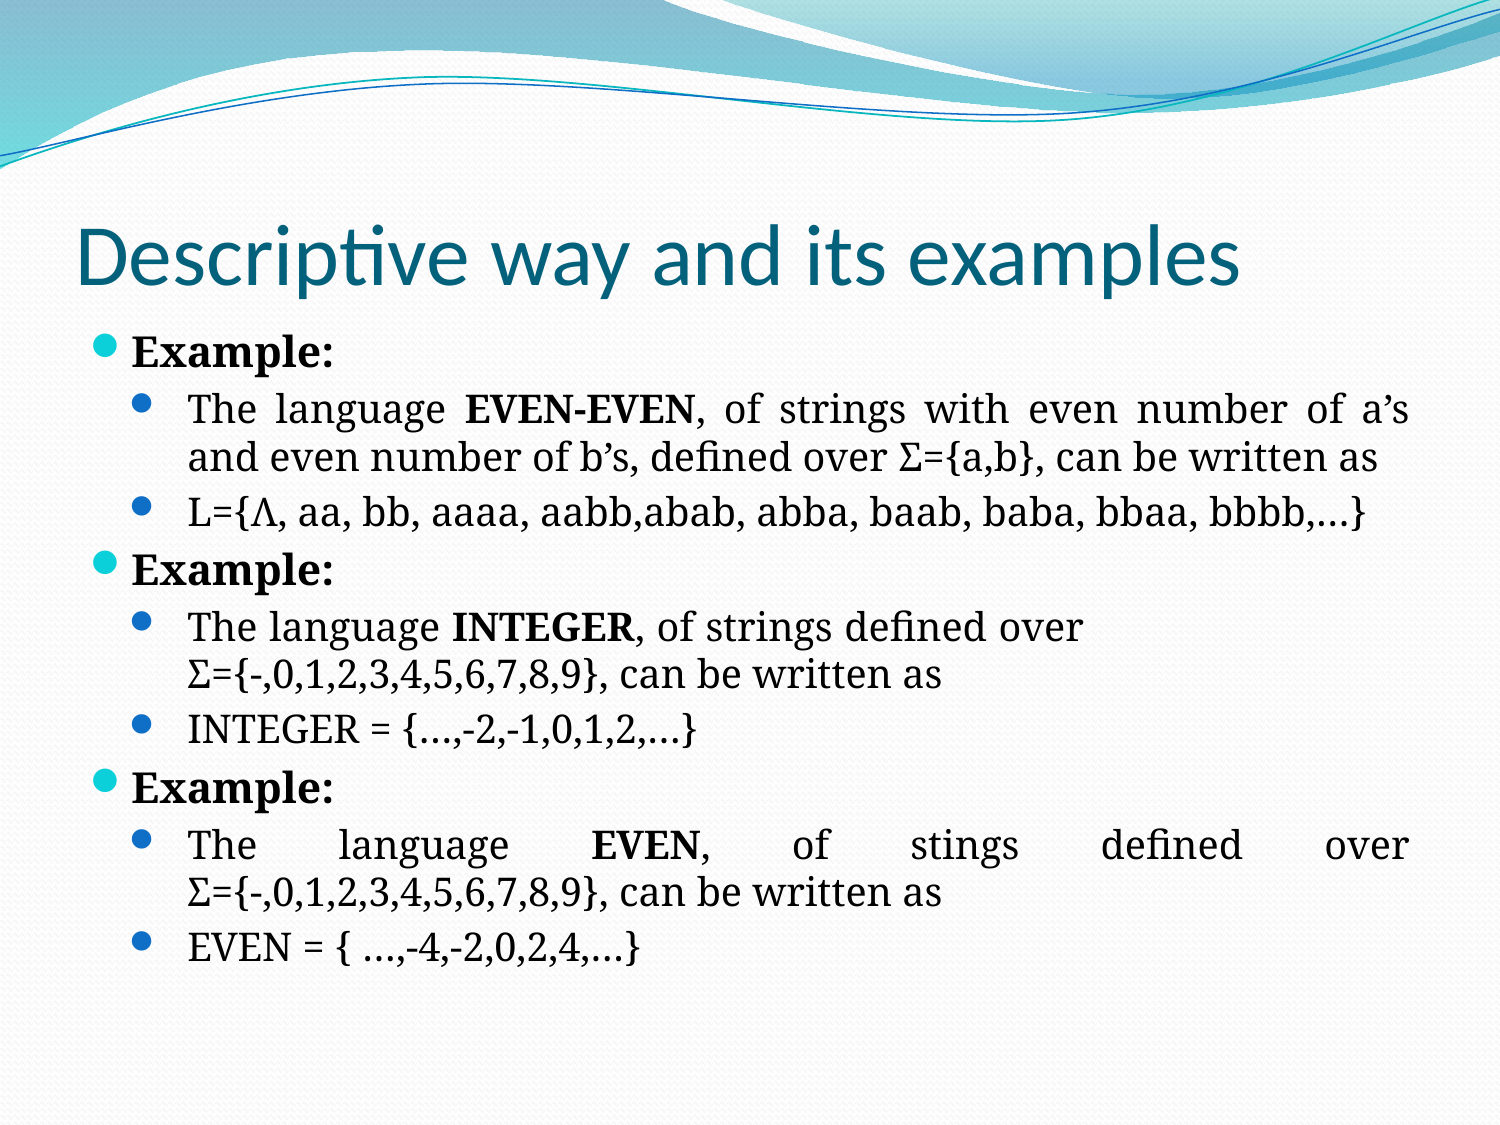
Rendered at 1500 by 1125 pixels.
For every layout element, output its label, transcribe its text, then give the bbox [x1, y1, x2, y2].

list Example: The language EVEN-EVEN, of strings with even number of a’s and even number of b’s, defined over Σ={a,b}, can be written as L={Λ, aa, bb, aaaa, aabb,abab, abba, baab, baba, bbaa, bbbb,…} Example: The language INTEGER, of strings defined over Σ={-,0,1,2,3,4,5,6,7,8,9}, can be written as INTEGER = {…,-2,-1,0,1,2,…} Example: The language EVEN, of stings defined over Σ={-,0,1,2,3,4,5,6,7,8,9}, can be written as EVEN = { …,-4,-2,0,2,4,…} [75, 317, 1425, 1038]
title Descriptive way and its examples [75, 115, 1425, 303]
